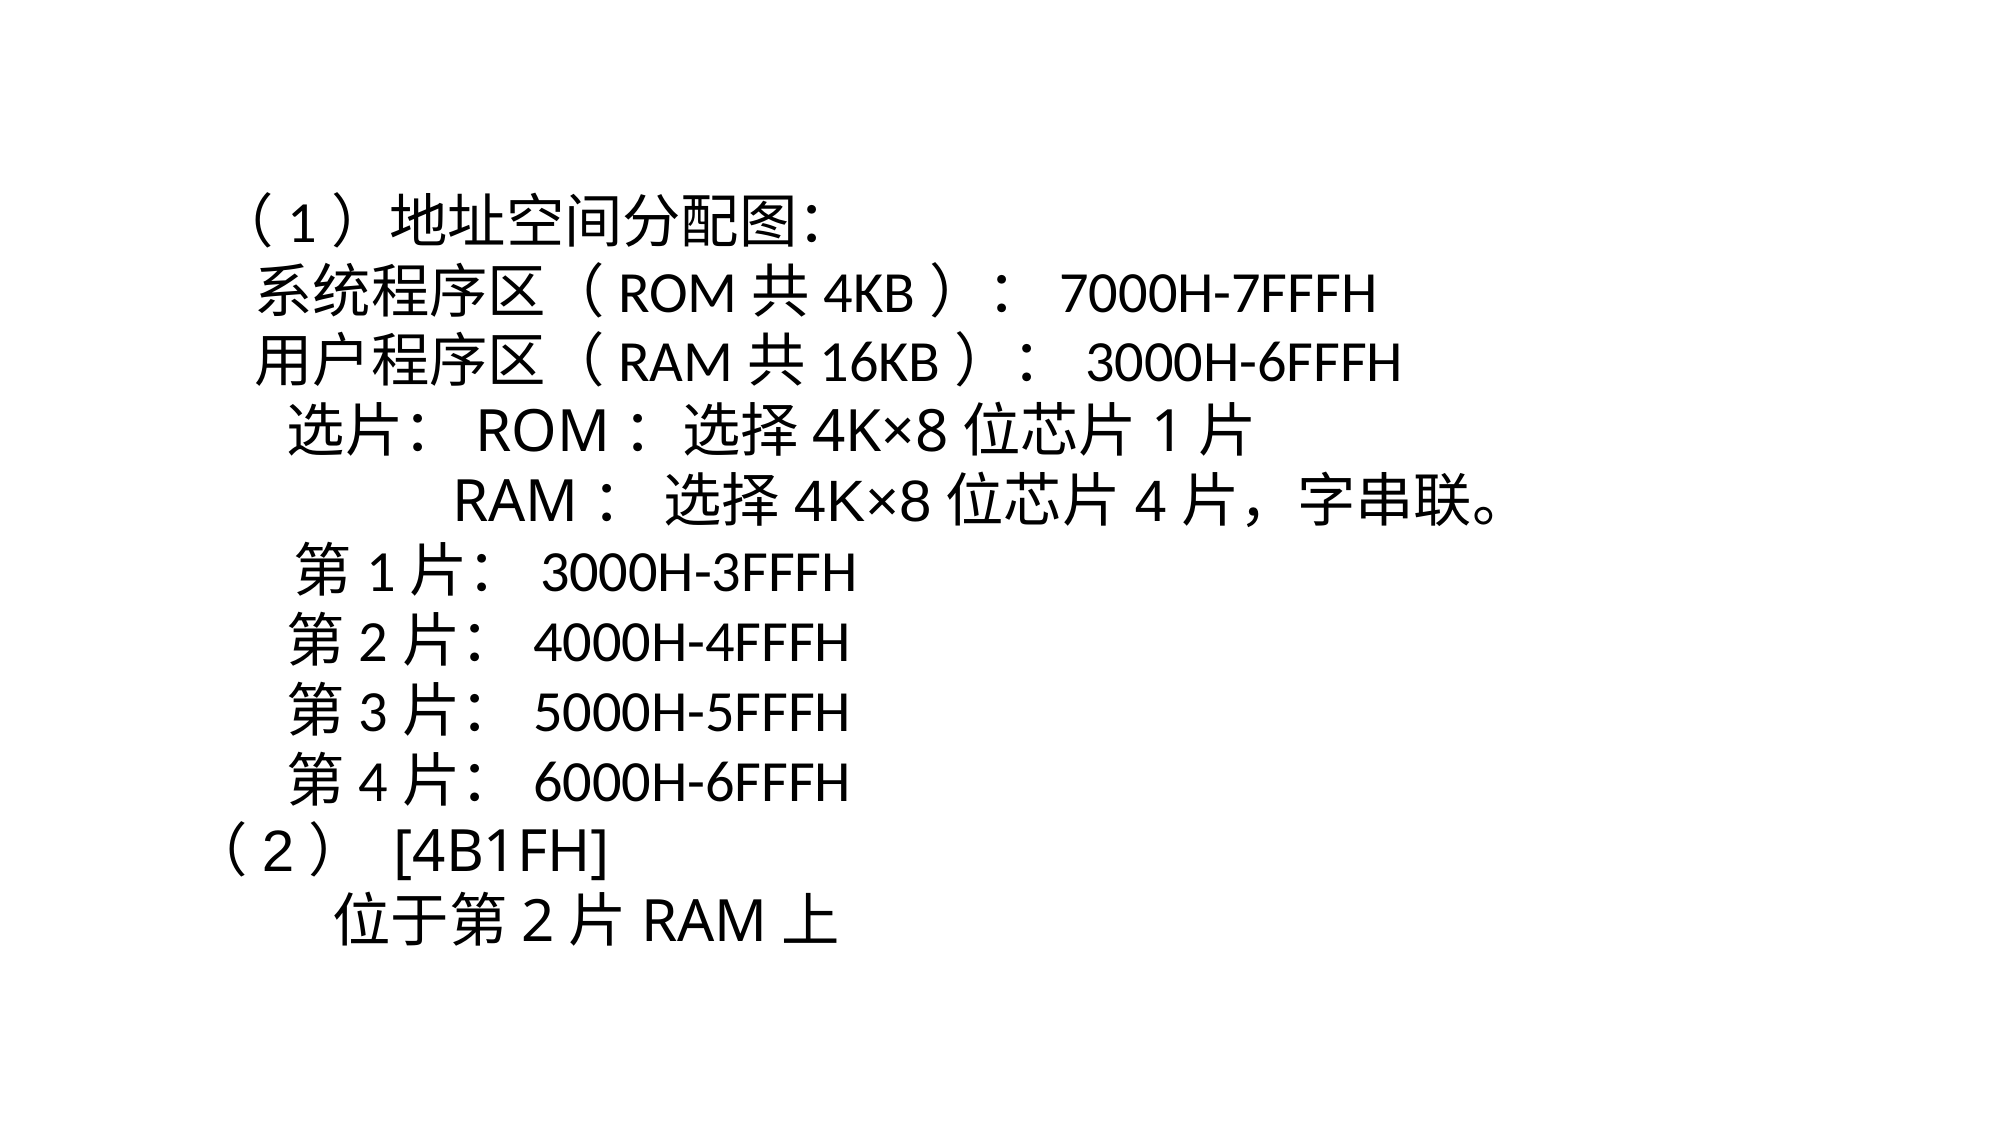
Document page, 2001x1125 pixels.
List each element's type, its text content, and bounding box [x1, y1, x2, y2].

text_box （1）地址空间分配图： 系统程序区（ROM共4KB）：7000H-7FFFH 用户程序区（RAM共16KB）：3000H-6FFFH 选片：ROM：选择4K×8位芯片1片 RAM： 选择4K×8位芯片4片，字串联。 第1片：3000H-3FFFH 第2片：4000H-4FFFH 第3片：5000H-5FFFH 第4片：6000H-6FFFH （2） [4B1FH] 位于第2片RAM上 [122, 176, 1861, 961]
